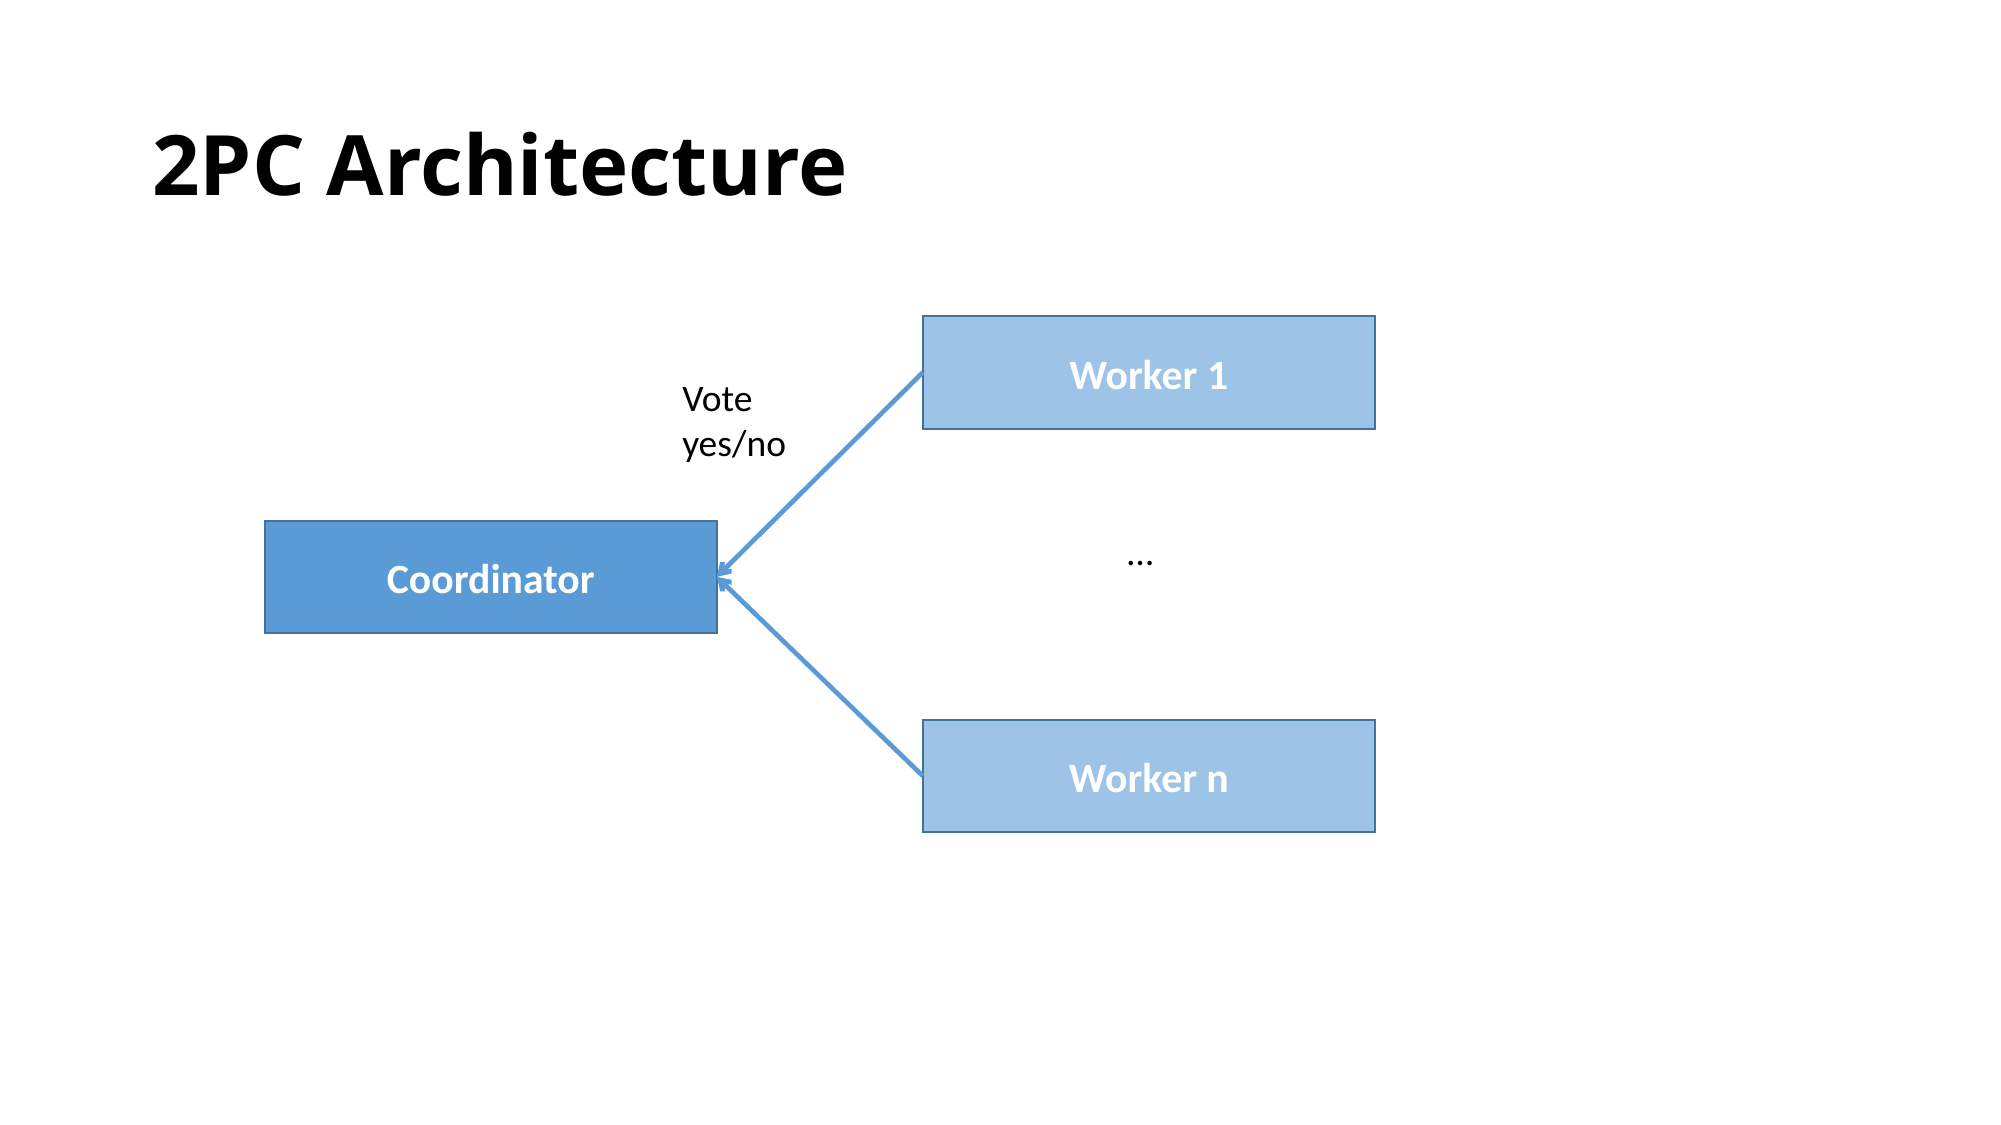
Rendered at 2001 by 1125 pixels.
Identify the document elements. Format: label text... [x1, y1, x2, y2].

title 2PC Architecture [137, 59, 1863, 278]
text_box Vote yes/no [667, 366, 855, 472]
text_box Worker n [922, 719, 1376, 833]
text_box … [1025, 520, 1256, 581]
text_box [716, 576, 923, 776]
text_box Coordinator [264, 520, 716, 634]
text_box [716, 372, 923, 576]
text_box Worker 1 [922, 315, 1376, 430]
